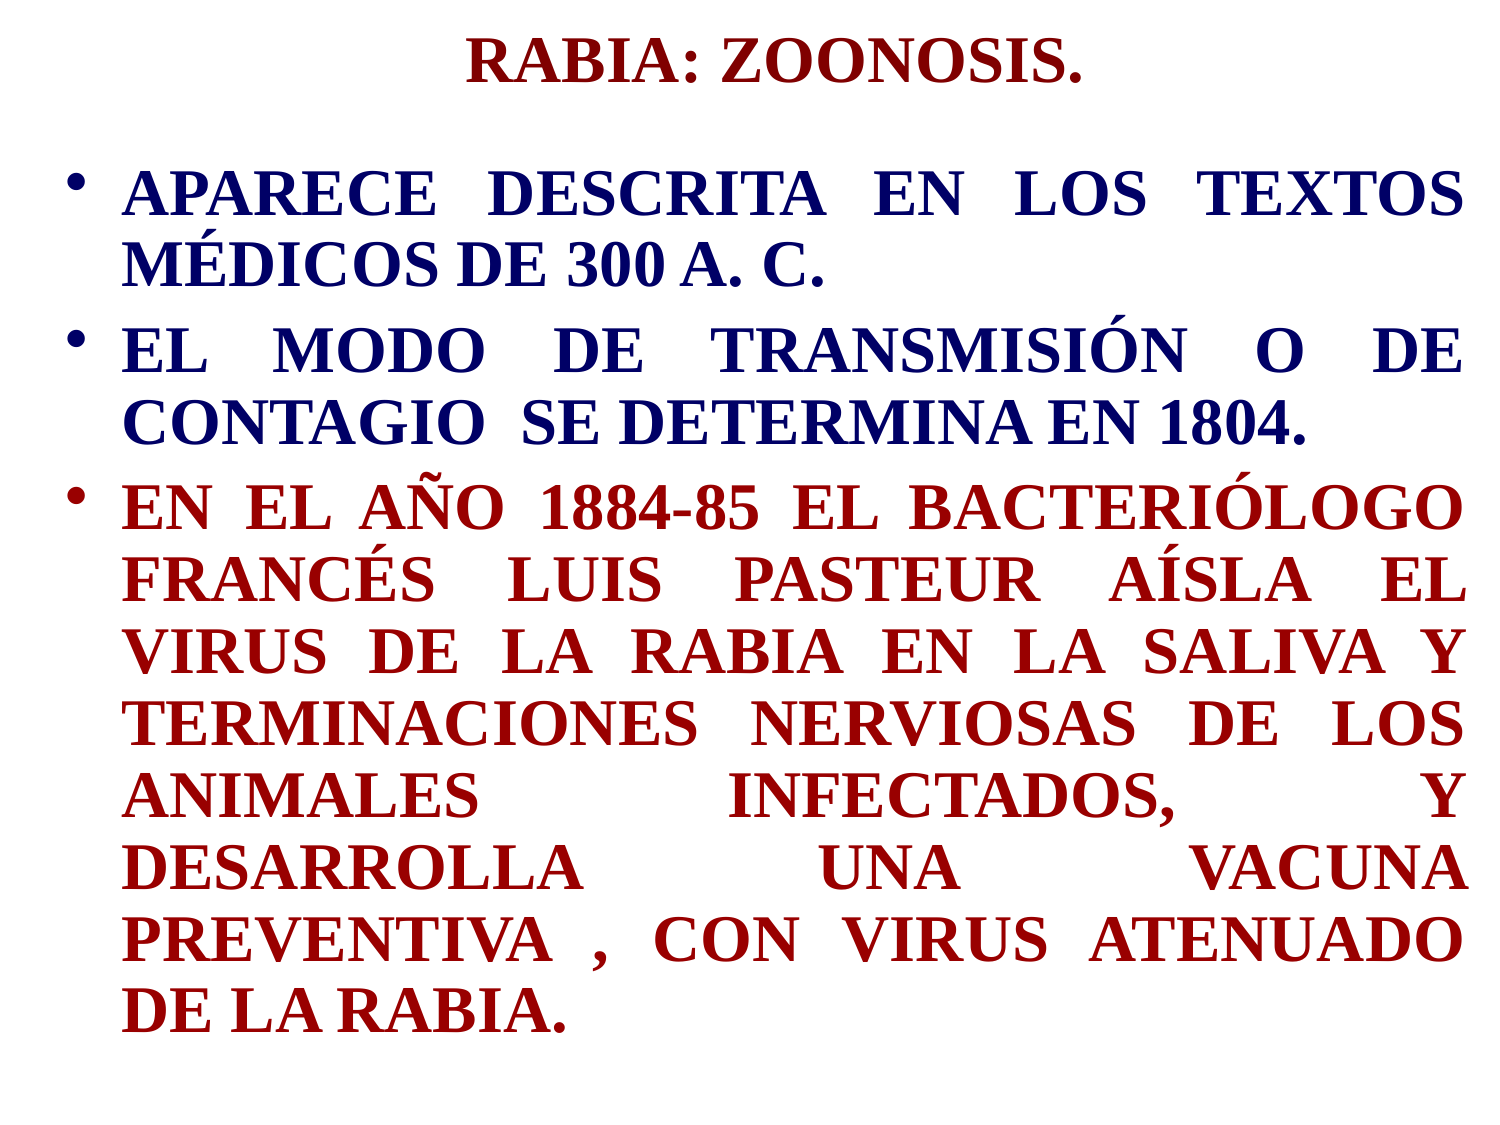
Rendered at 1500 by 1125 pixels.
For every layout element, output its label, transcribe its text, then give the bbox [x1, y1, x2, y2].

title RABIA: ZOONOSIS. [137, 24, 1413, 88]
list APARECE DESCRITA EN LOS TEXTOS MÉDICOS DE 300 A. C. EL MODO DE TRANSMISIÓN O DE CONTAGIO SE DETERMINA EN 1804. EN EL AÑO 1884-85 EL BACTERIÓLOGO FRANCÉS LUIS PASTEUR AÍSLA EL VIRUS DE LA RABIA EN LA SALIVA Y TERMINACIONES NERVIOSAS DE LOS ANIMALES INFECTADOS, Y DESARROLLA UNA VACUNA PREVENTIVA , CON VIRUS ATENUADO DE LA RABIA. [50, 149, 1482, 1100]
